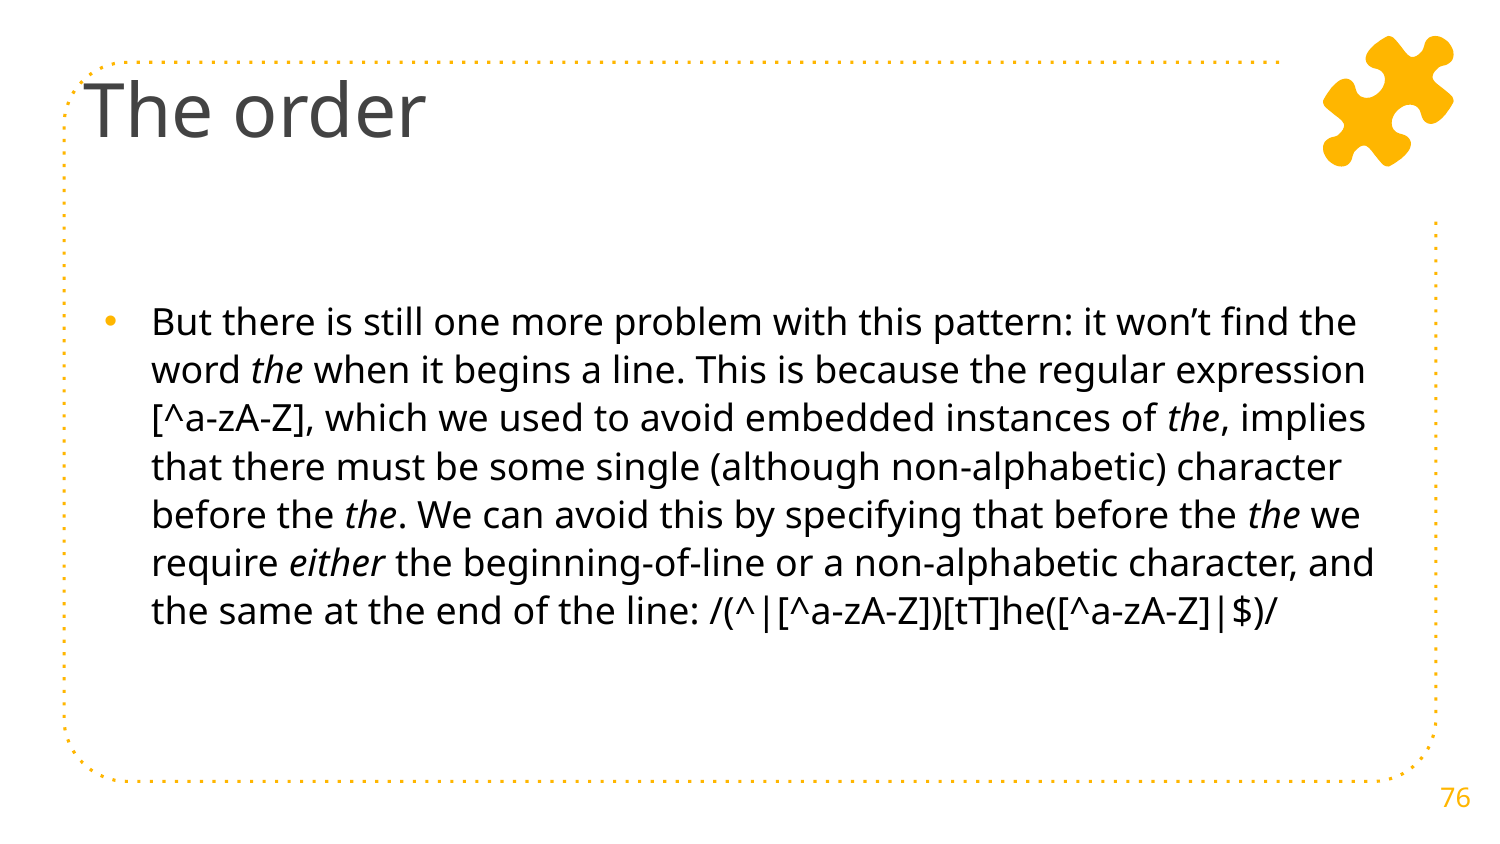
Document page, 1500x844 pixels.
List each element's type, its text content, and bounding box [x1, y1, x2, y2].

text_box [1323, 35, 1454, 167]
title The order [68, 48, 1195, 189]
slide_number 76 [1411, 753, 1500, 844]
text_box But there is still one more problem with this pattern: it won’t find the word the when it begins a line. This is because the regular expression [^a-zA-Z], which we used to avoid embedded instances of the, implies that there must be some single (although non-alphabetic) character before the the. We can avoid this by specifying that before the the we require either the beginning-of-line or a non-alphabetic character, and the same at the end of the line: /(^|[^a-zA-Z])[tT]he([^a-zA-Z]|$)/ [51, 287, 1448, 691]
